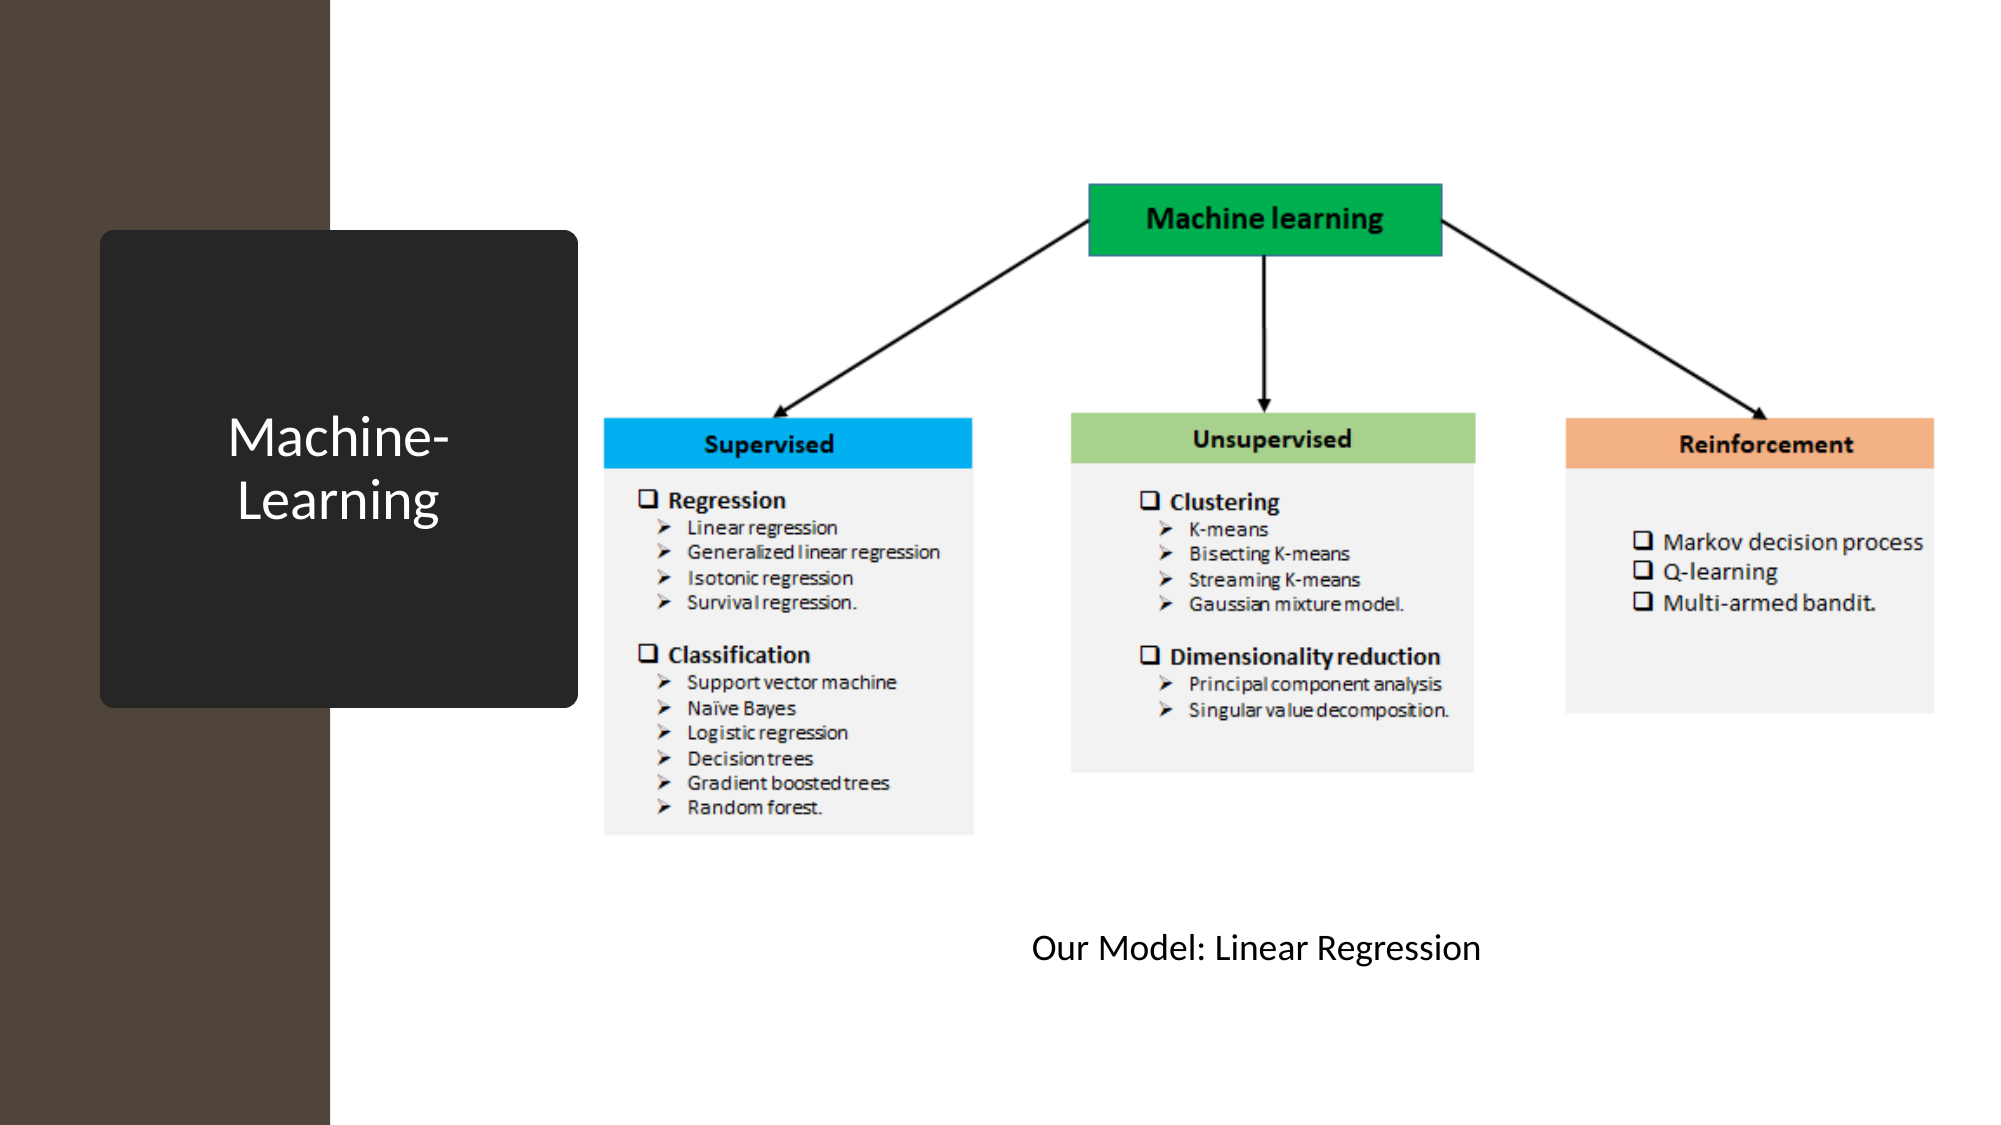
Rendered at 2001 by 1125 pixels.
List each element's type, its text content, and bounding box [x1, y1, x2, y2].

text_box [0, 0, 331, 1125]
picture [587, 170, 1950, 852]
text_box Our Model: Linear Regression [1017, 915, 1541, 976]
title Machine-Learning [113, 243, 564, 694]
